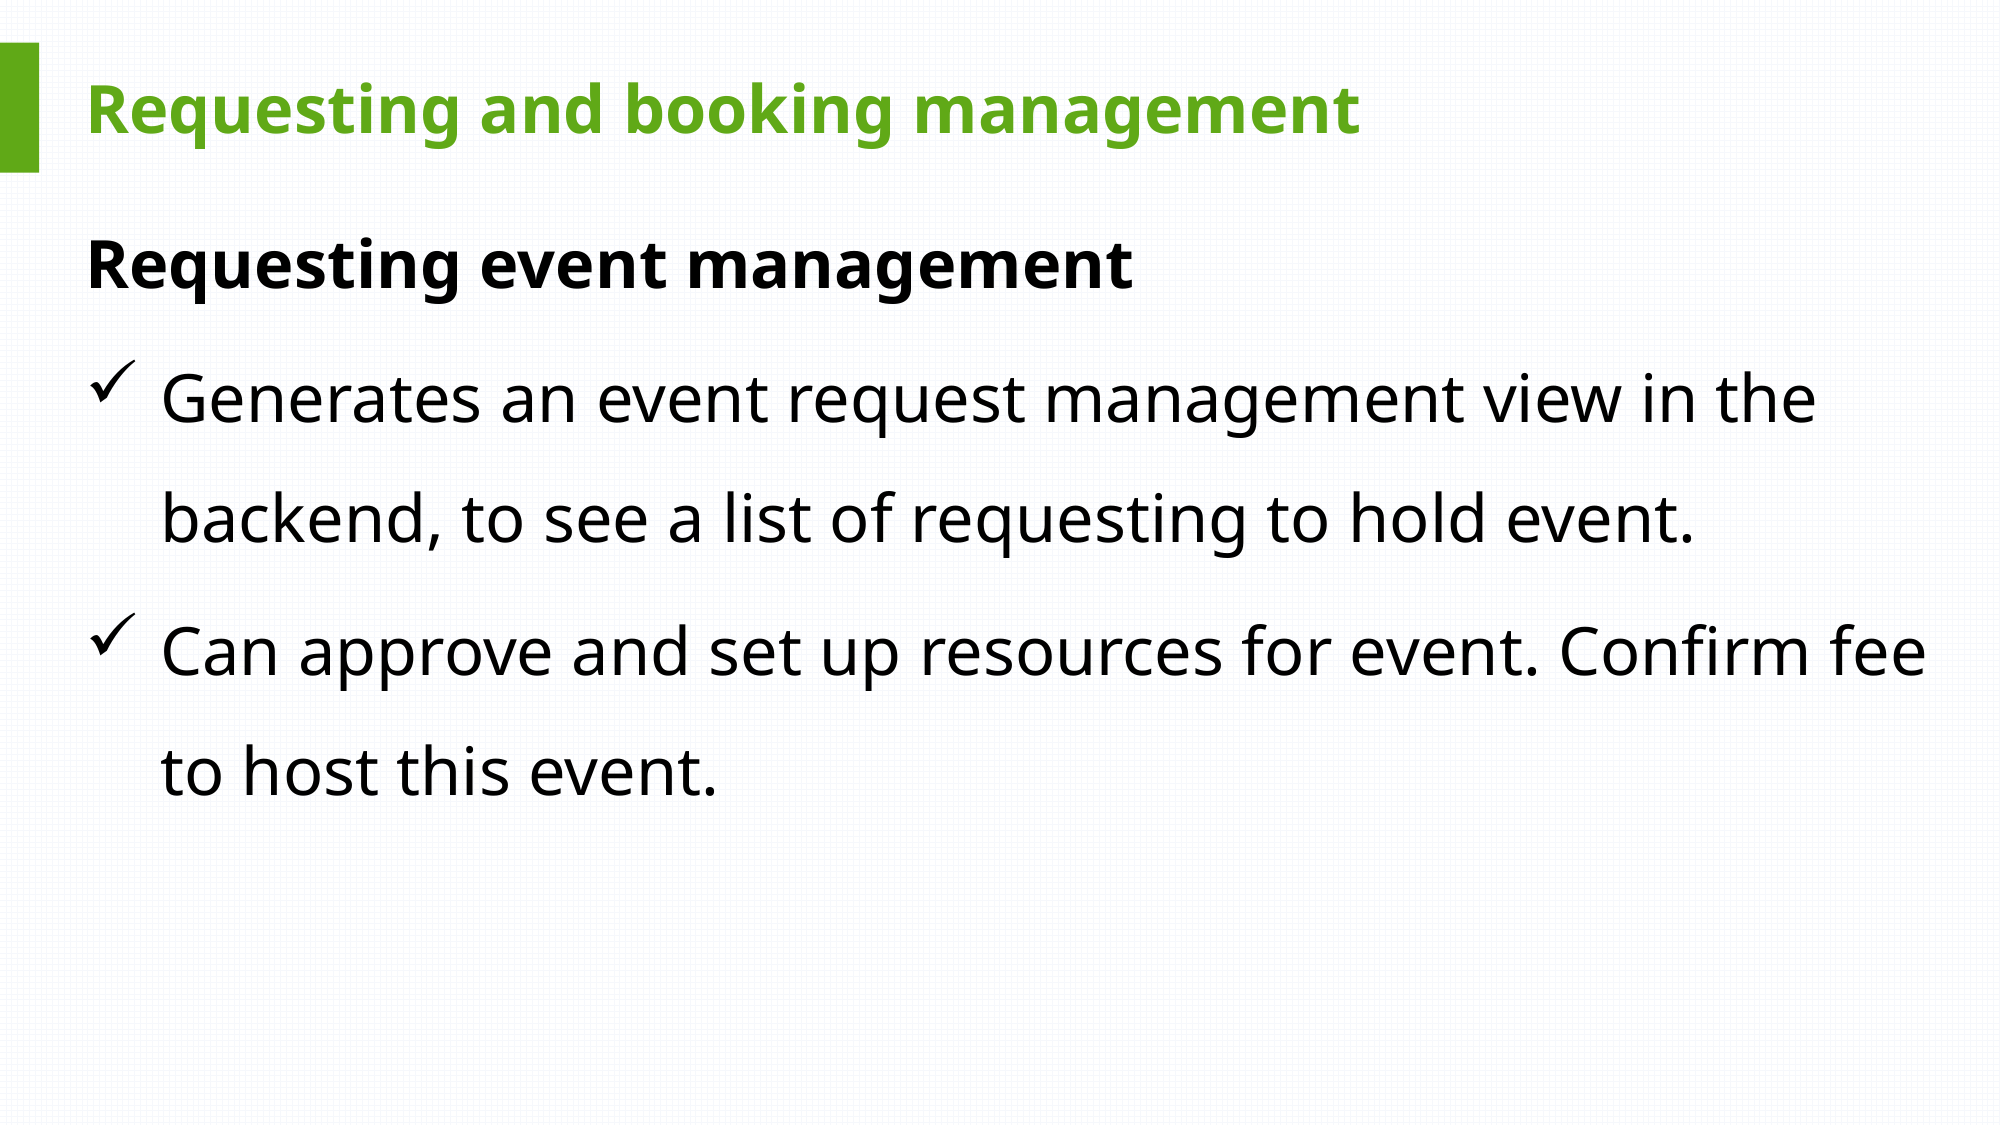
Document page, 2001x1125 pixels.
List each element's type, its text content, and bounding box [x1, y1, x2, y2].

list Requesting event management Generates an event request management view in the backend, to see a list of requesting to hold event. Can approve and set up resources for event. Confirm fee to host this event. [70, 214, 1957, 1083]
title Requesting and booking management [70, 42, 1489, 171]
